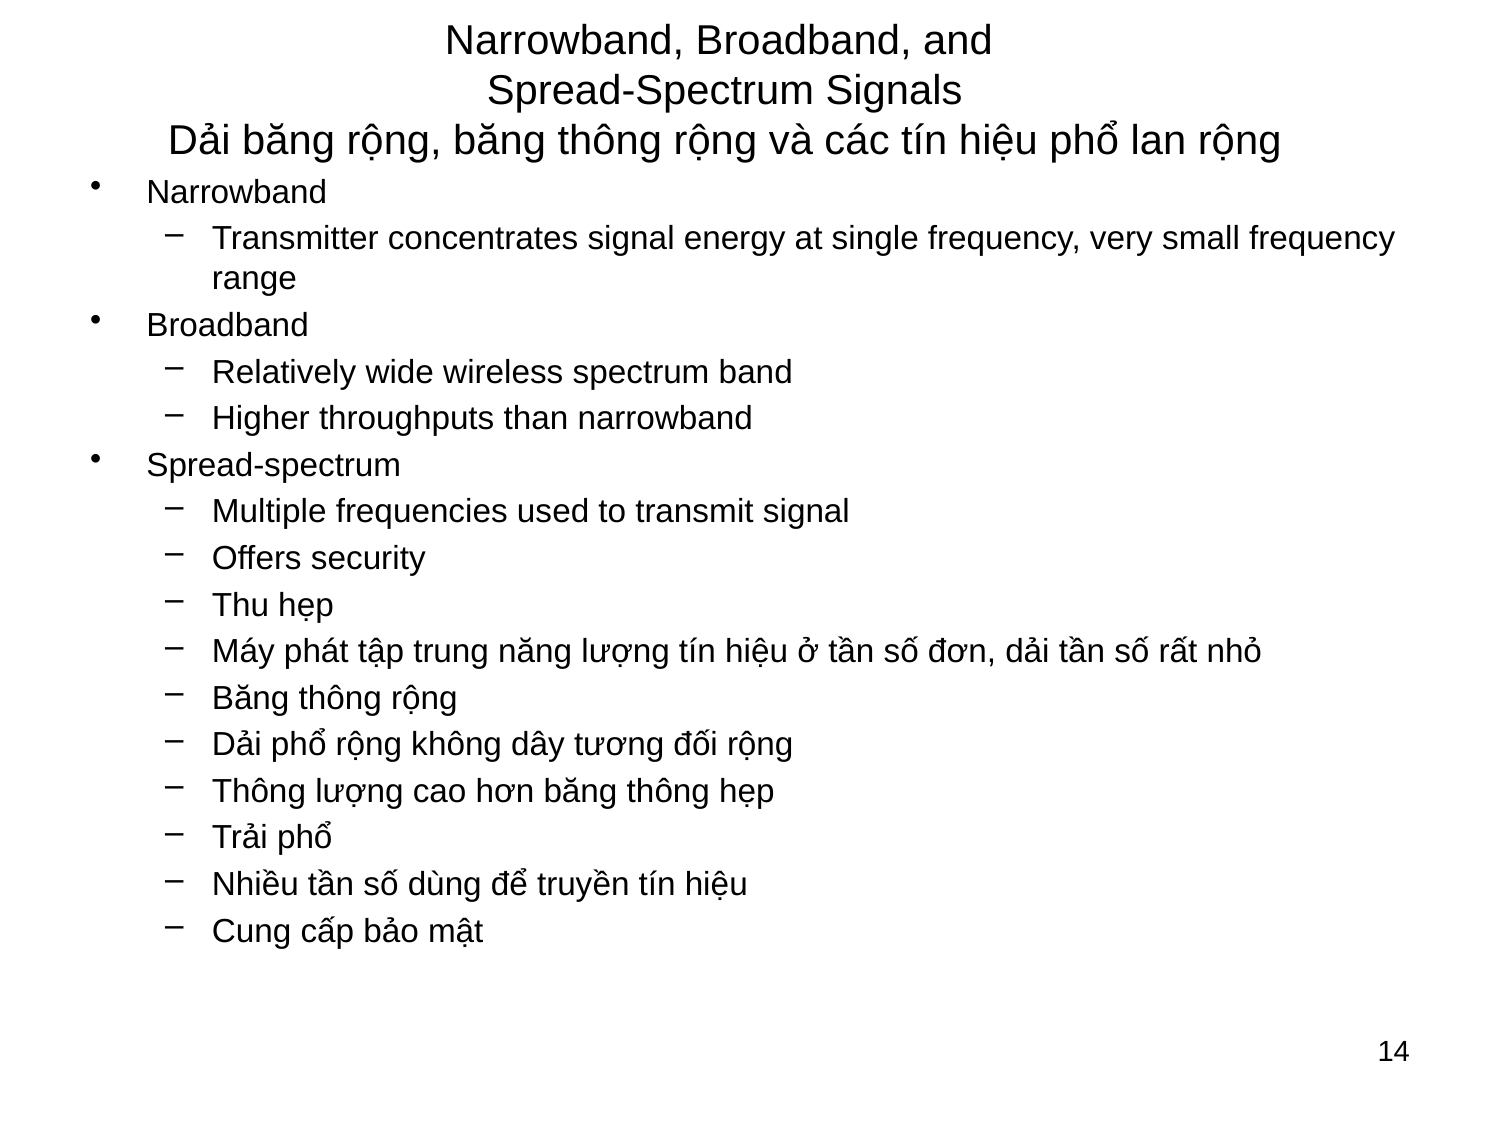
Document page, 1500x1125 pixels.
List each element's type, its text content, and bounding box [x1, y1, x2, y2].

list Narrowband Transmitter concentrates signal energy at single frequency, very small frequency range Broadband Relatively wide wireless spectrum band Higher throughputs than narrowband Spread-spectrum Multiple frequencies used to transmit signal Offers security Thu hẹp Máy phát tập trung năng lượng tín hiệu ở tần số đơn, dải tần số rất nhỏ Băng thông rộng Dải phổ rộng không dây tương đối rộng Thông lượng cao hơn băng thông hẹp Trải phổ Nhiều tần số dùng để truyền tín hiệu Cung cấp bảo mật [75, 162, 1425, 905]
title Narrowband, Broadband, and Spread-Spectrum Signals Dải băng rộng, băng thông rộng và các tín hiệu phổ lan rộng [75, 24, 1375, 150]
slide_number 14 [1074, 1024, 1426, 1103]
